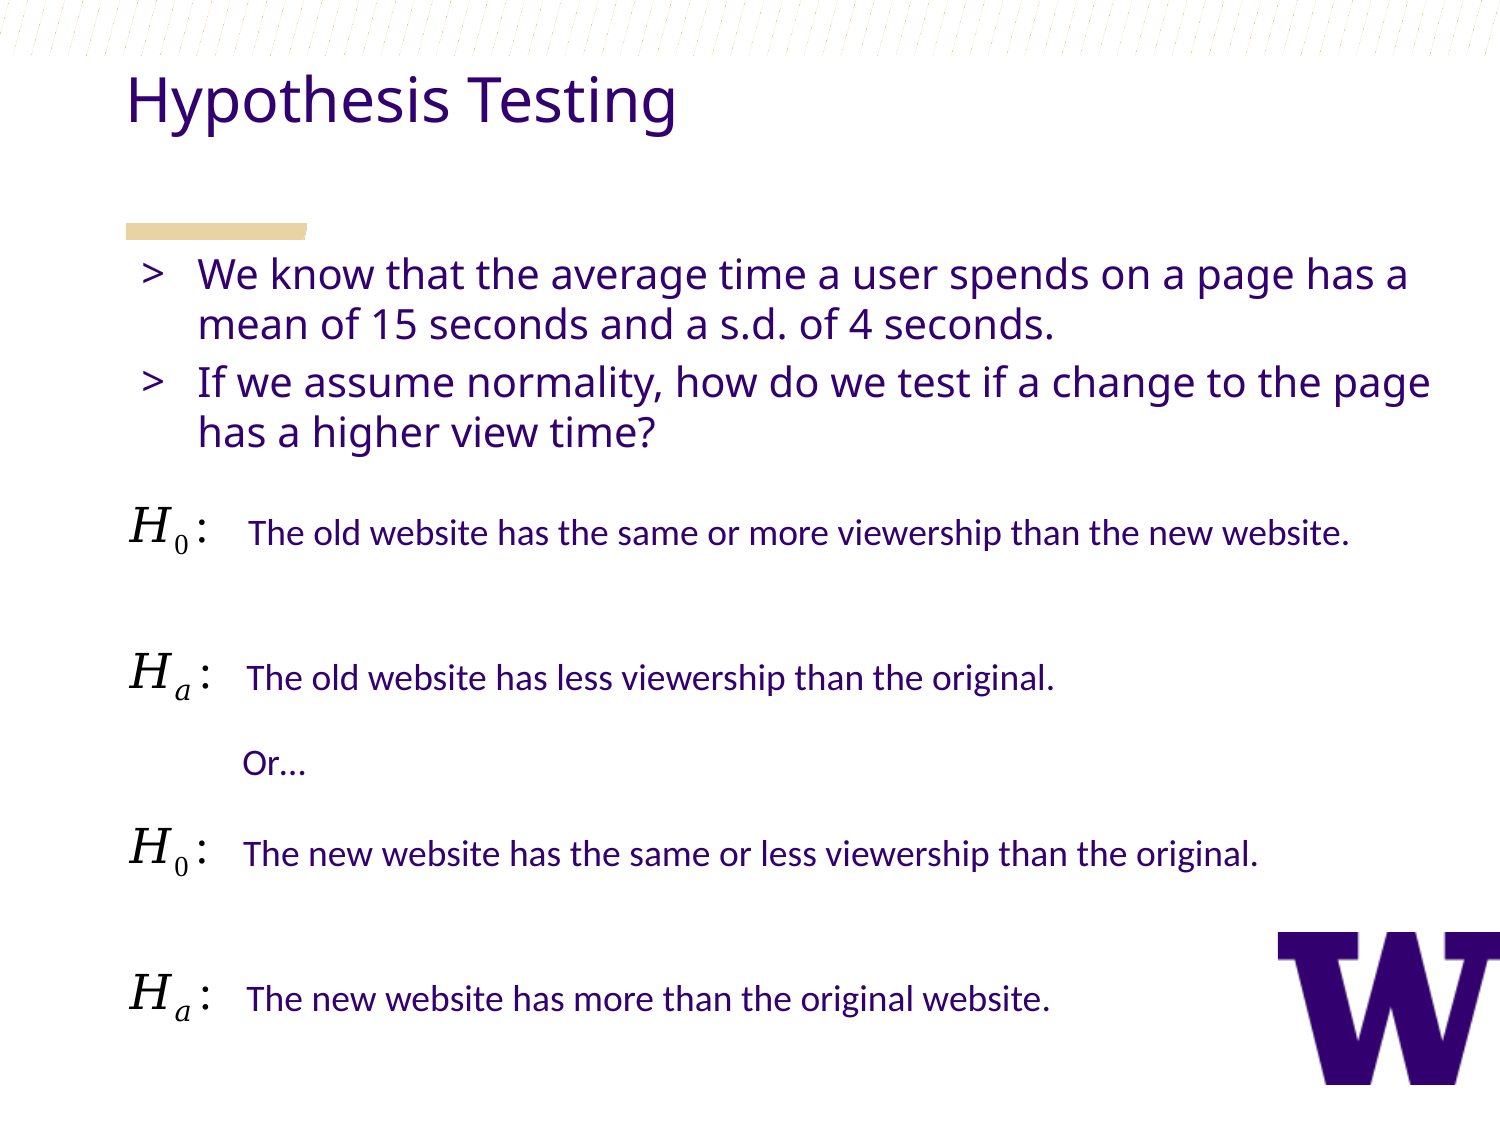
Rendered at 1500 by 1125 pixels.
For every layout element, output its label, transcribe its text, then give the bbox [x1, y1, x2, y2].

text_box The new website has more than the original website. [231, 966, 1068, 1027]
text_box The old website has less viewership than the original. [231, 645, 1072, 706]
text_box Or… [227, 730, 322, 791]
text_box The old website has the same or more viewership than the new website. [233, 500, 1367, 561]
text_box The new website has the same or less viewership than the original. [228, 821, 1276, 882]
picture [0, 0, 1500, 56]
list Hypothesis Testing [110, 60, 1453, 224]
list We know that the average time a user spends on a page has a mean of 15 seconds and a s.d. of 4 seconds. If we assume normality, how do we test if a change to the page has a higher view time? [126, 239, 1472, 485]
